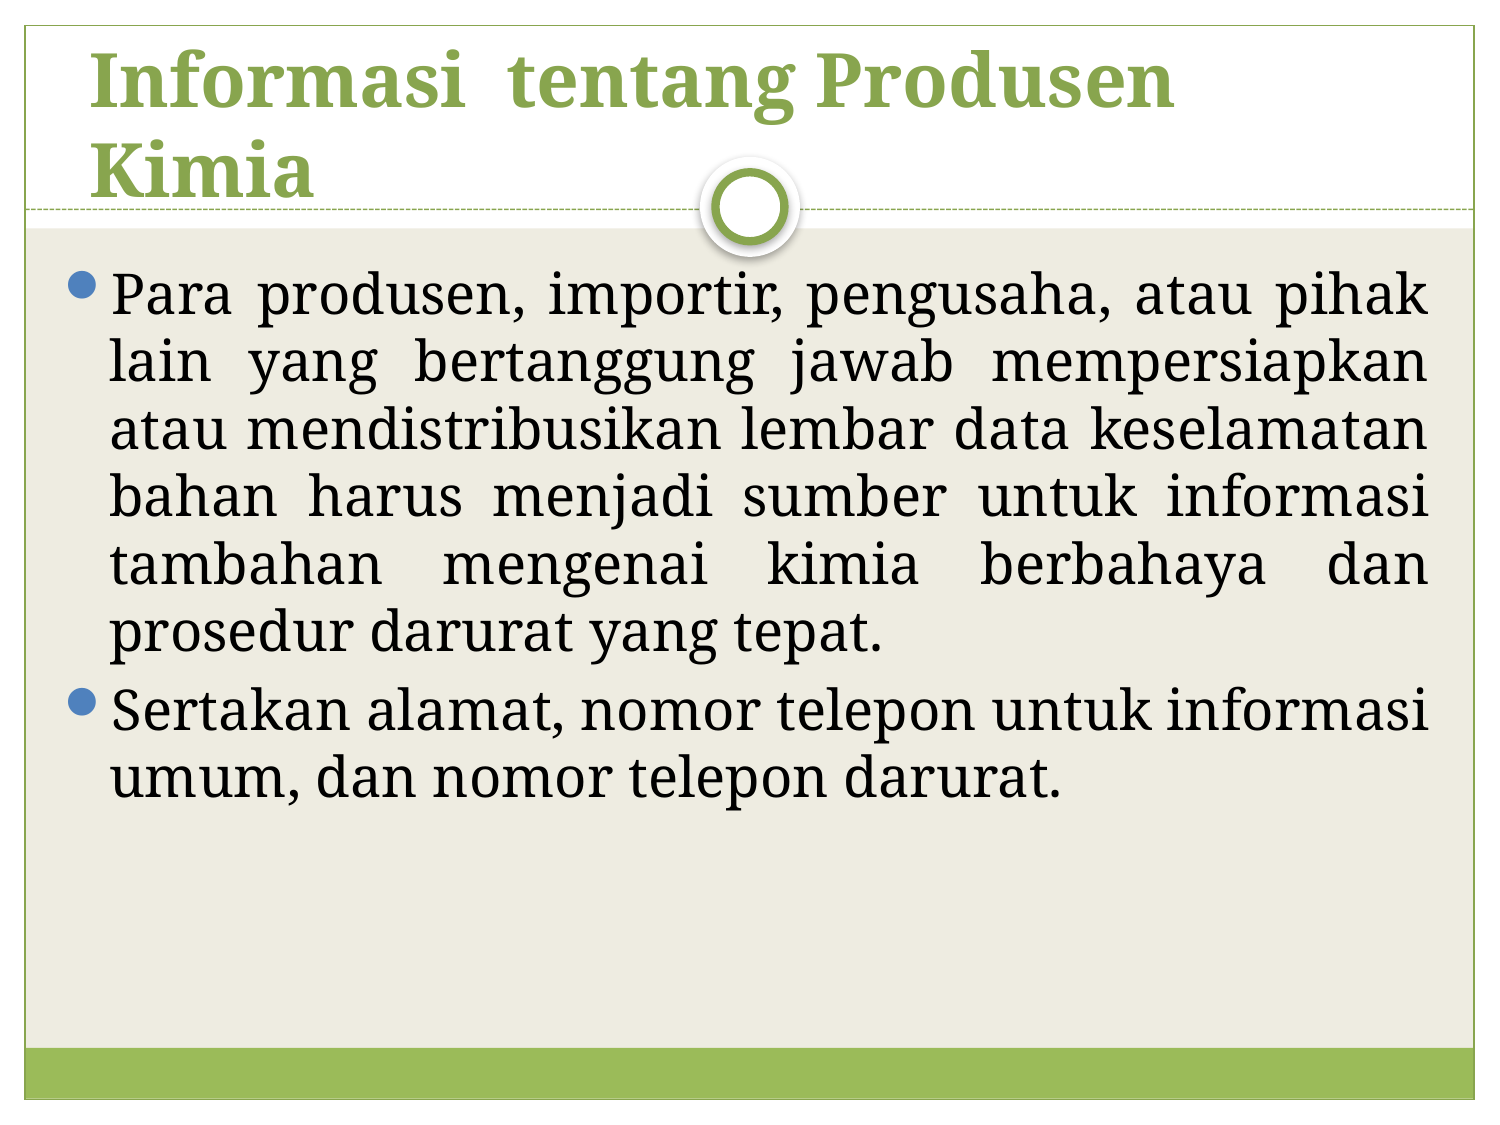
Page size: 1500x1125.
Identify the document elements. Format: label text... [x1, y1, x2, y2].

title Informasi tentang Produsen Kimia [75, 45, 1425, 220]
list Para produsen, importir, pengusaha, atau pihak lain yang bertanggung jawab mempersiapkan atau mendistribusikan lembar data keselamatan bahan harus menjadi sumber untuk informasi tambahan mengenai kimia berbahaya dan prosedur darurat yang tepat. Sertakan alamat, nomor telepon untuk informasi umum, dan nomor telepon darurat. [49, 250, 1445, 1001]
